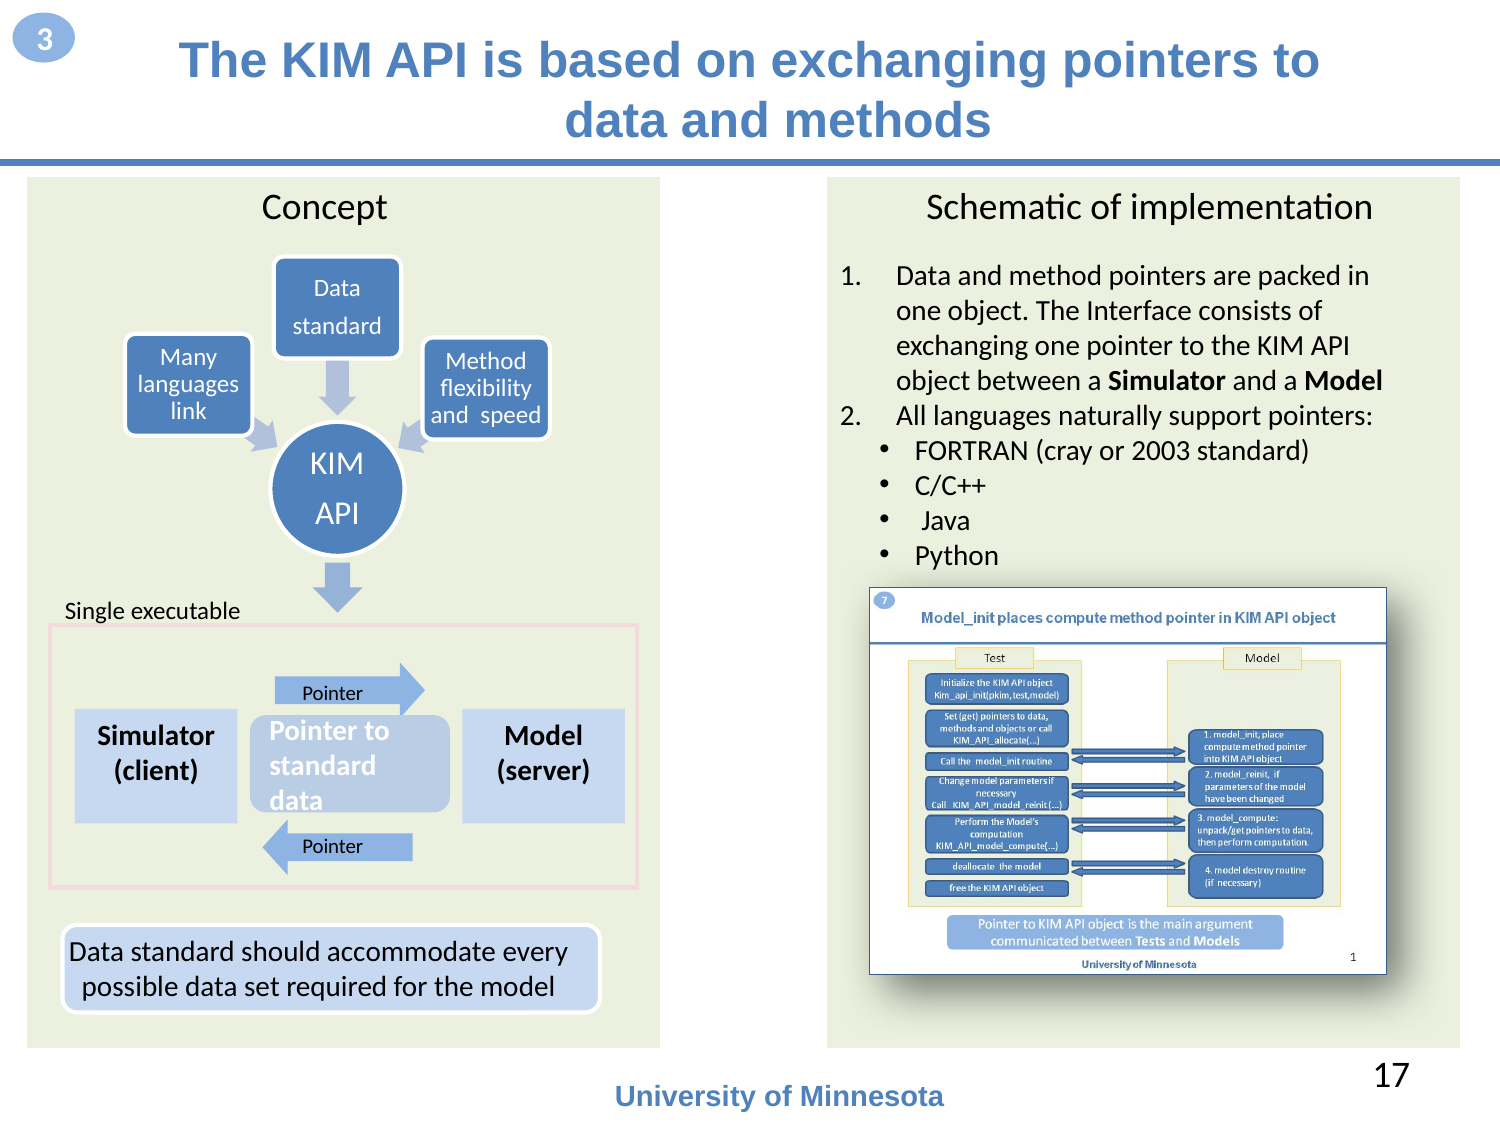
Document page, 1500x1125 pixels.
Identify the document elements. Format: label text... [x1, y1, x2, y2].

text_box Data standard should accommodate every possible data set required for the model [24, 924, 613, 1010]
text_box University of Minnesota [600, 1069, 1000, 1120]
text_box [24, 174, 663, 1050]
text_box Schematic of implementation [875, 174, 1425, 235]
text_box 17 [1074, 1042, 1425, 1103]
title The KIM API is based on exchanging pointers to data and methods [74, 37, 1426, 138]
text_box [49, 633, 638, 888]
picture [869, 587, 1387, 976]
text_box [825, 174, 1463, 1050]
text_box Data and method pointers are packed in one object. The Interface consists of exchanging one pointer to the KIM API object between a Simulator and a Model All languages naturally support pointers: FORTRAN (cray or 2003 standard) C/C++ Java Python [824, 248, 1425, 609]
text_box Single executable [49, 587, 638, 633]
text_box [124, 256, 551, 557]
text_box 3 [12, 12, 75, 63]
text_box Concept [174, 174, 475, 235]
text_box [324, 565, 351, 587]
